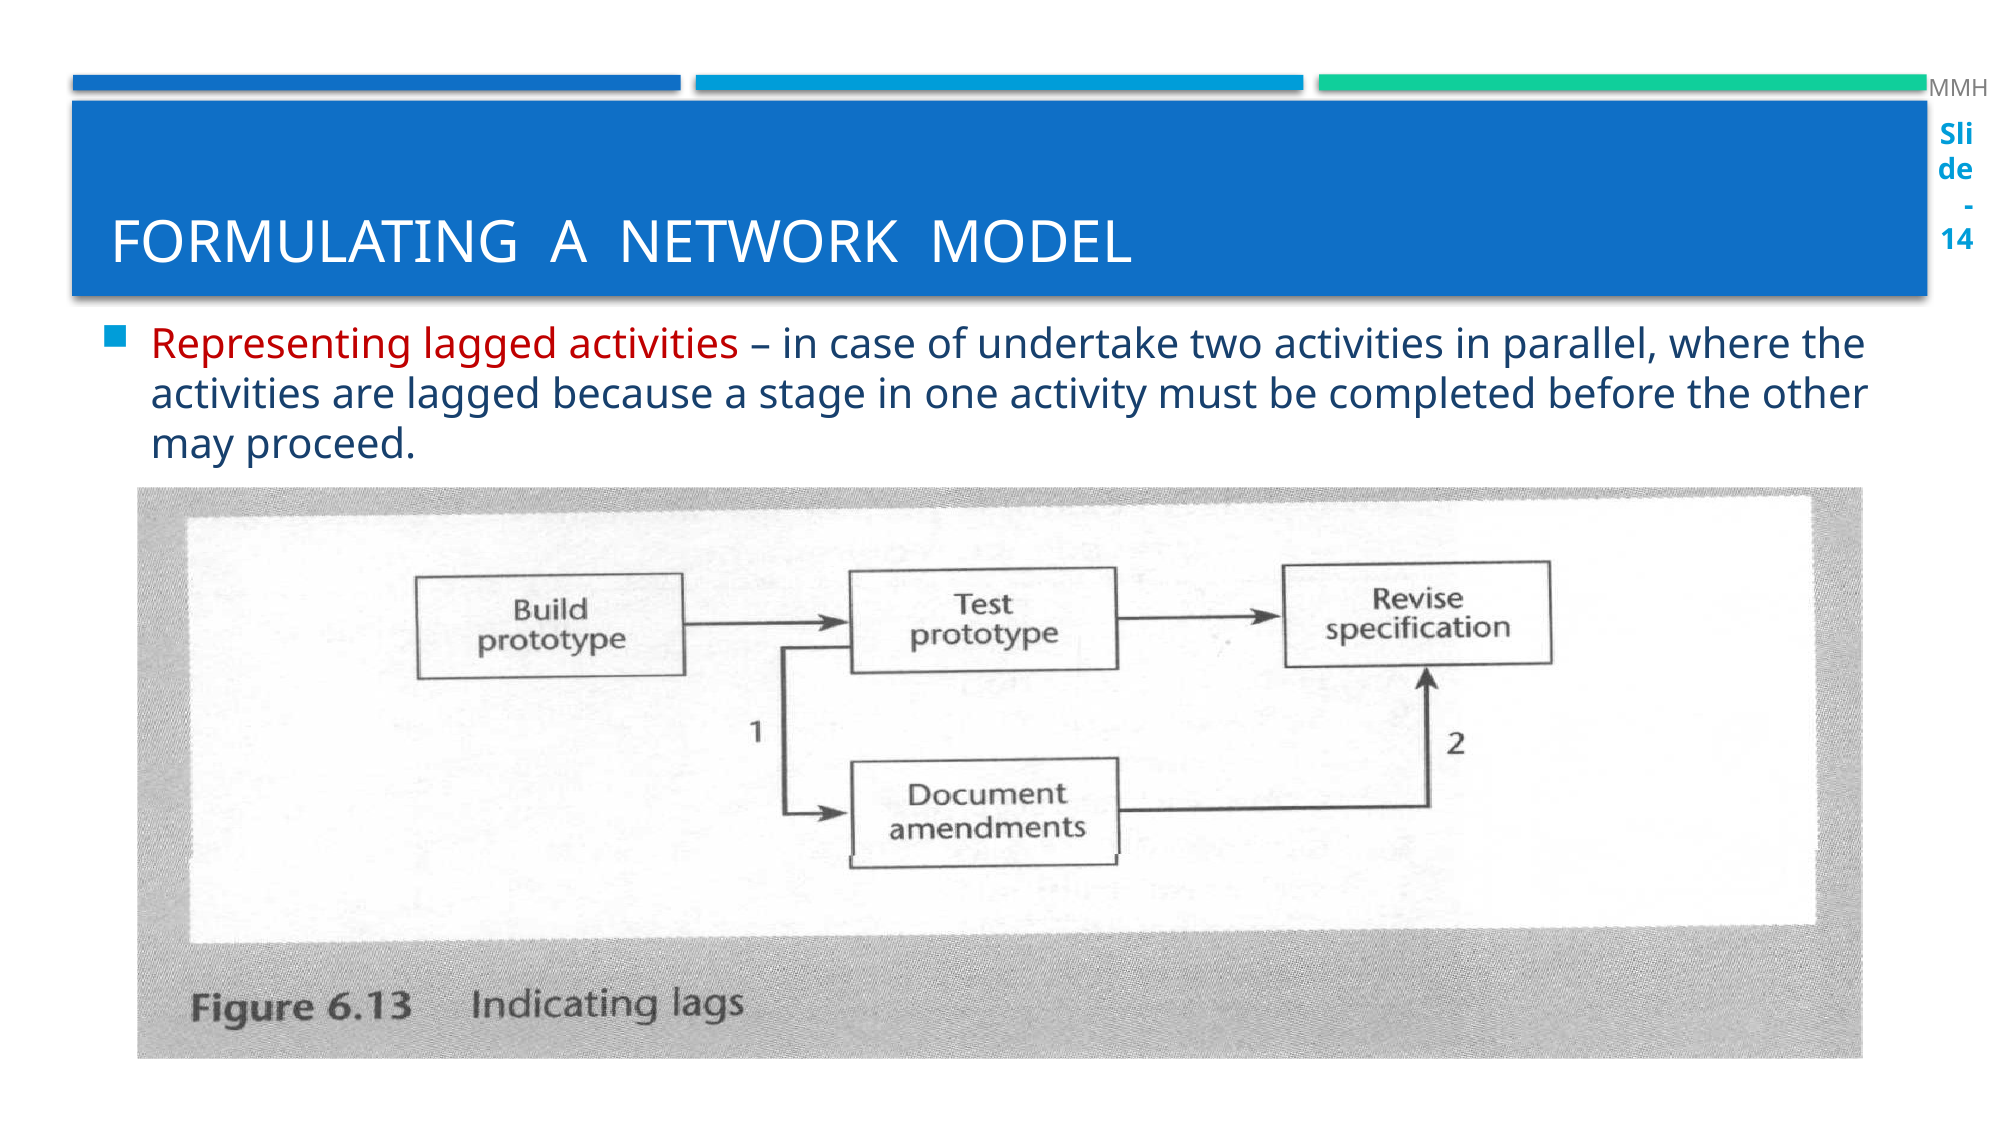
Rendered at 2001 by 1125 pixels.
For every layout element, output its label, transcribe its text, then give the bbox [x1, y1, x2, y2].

list Representing lagged activities – in case of undertake two activities in parallel, where the activities are lagged because a stage in one activity must be completed before the other may proceed. [85, 333, 1915, 1088]
title Formulating a Network model [95, 115, 1905, 282]
slide_number Slide-14 [1930, 110, 1982, 278]
picture [136, 486, 1863, 1059]
text_box MMH [1900, 64, 2000, 110]
